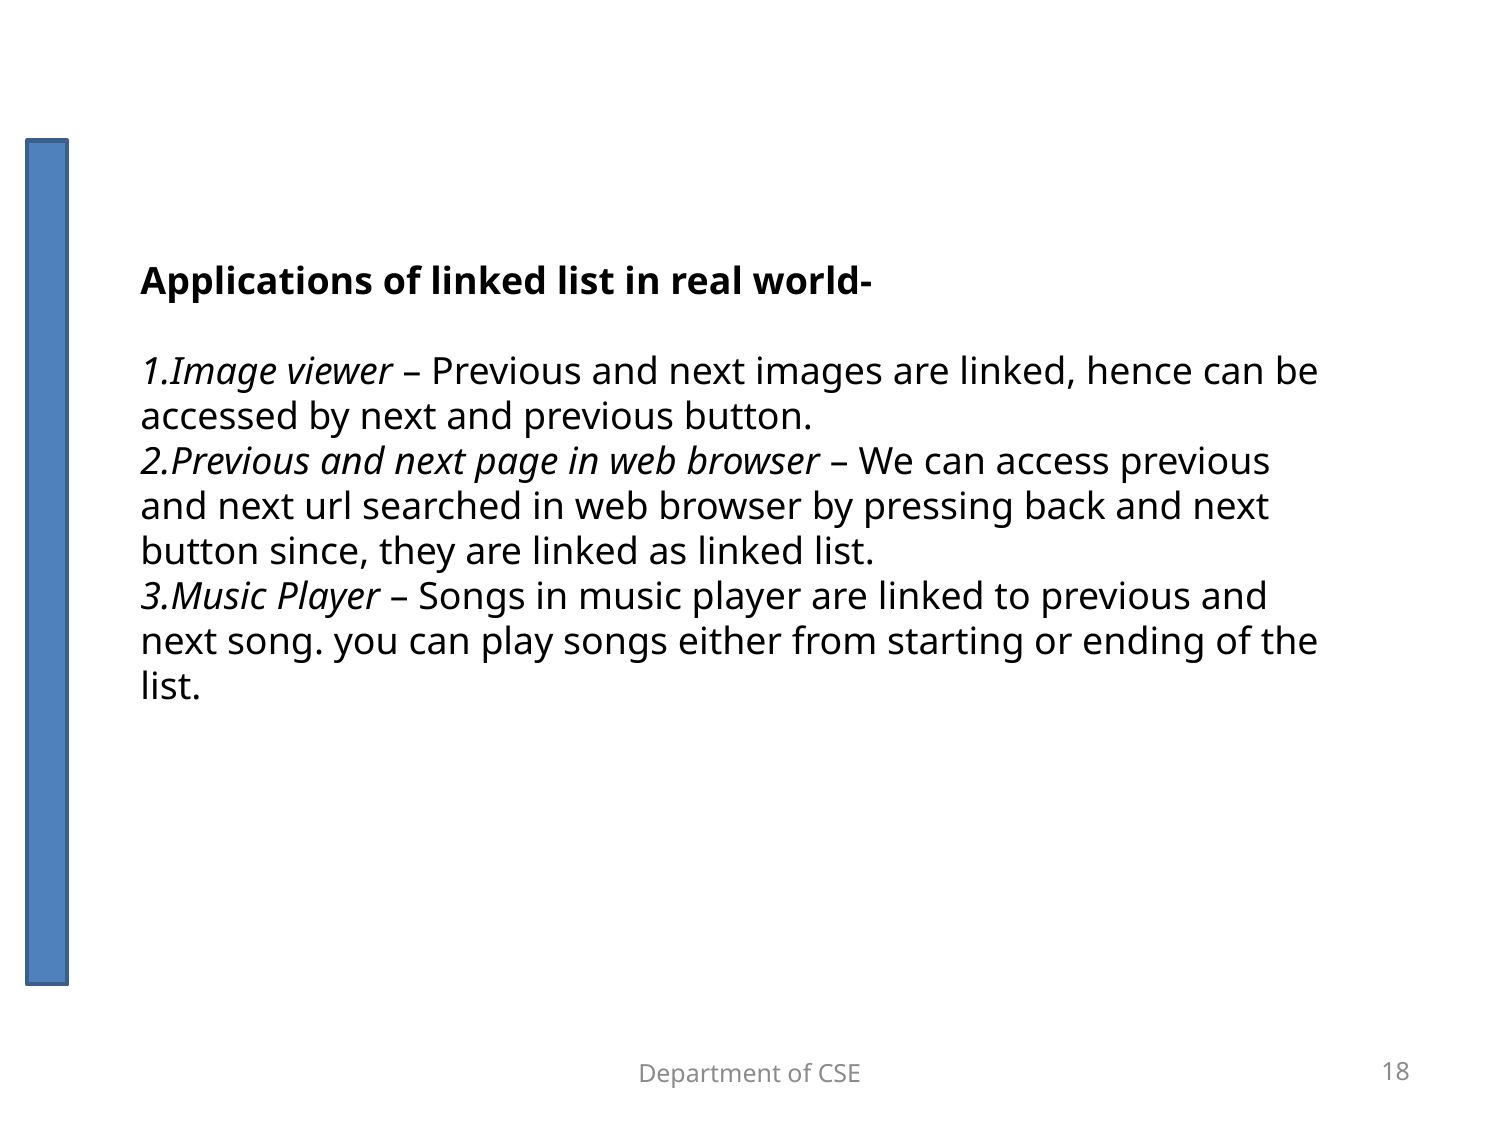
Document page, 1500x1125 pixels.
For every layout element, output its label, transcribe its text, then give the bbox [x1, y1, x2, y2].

slide_number 18 [1074, 1042, 1425, 1103]
text_box Applications of linked list in real world- Image viewer – Previous and next images are linked, hence can be accessed by next and previous button. Previous and next page in web browser – We can access previous and next url searched in web browser by pressing back and next button since, they are linked as linked list. Music Player – Songs in music player are linked to previous and next song. you can play songs either from starting or ending of the list. [125, 249, 1346, 715]
text_box [25, 138, 69, 986]
footer Department of CSE [512, 1042, 988, 1103]
